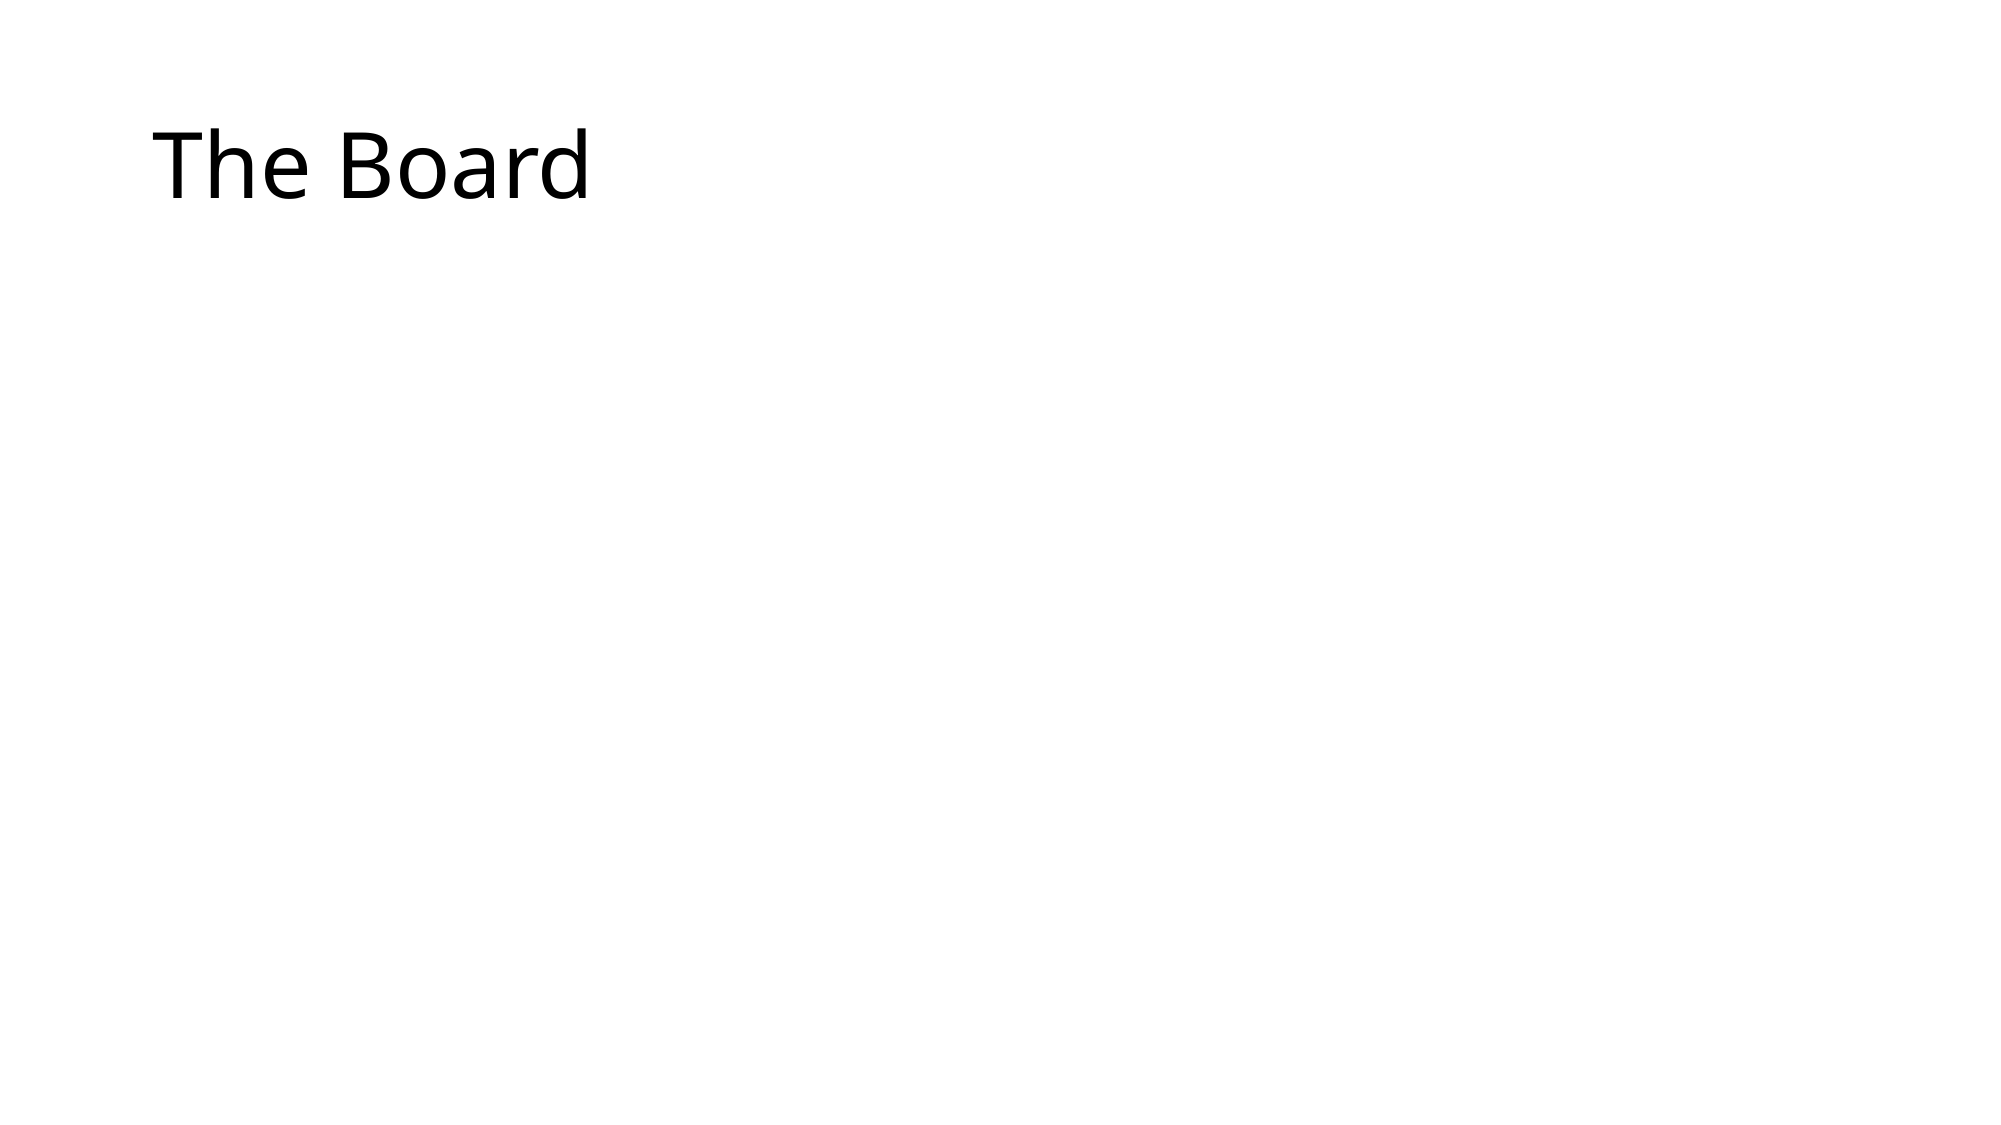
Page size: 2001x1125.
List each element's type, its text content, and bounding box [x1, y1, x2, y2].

title The Board [137, 59, 1863, 278]
